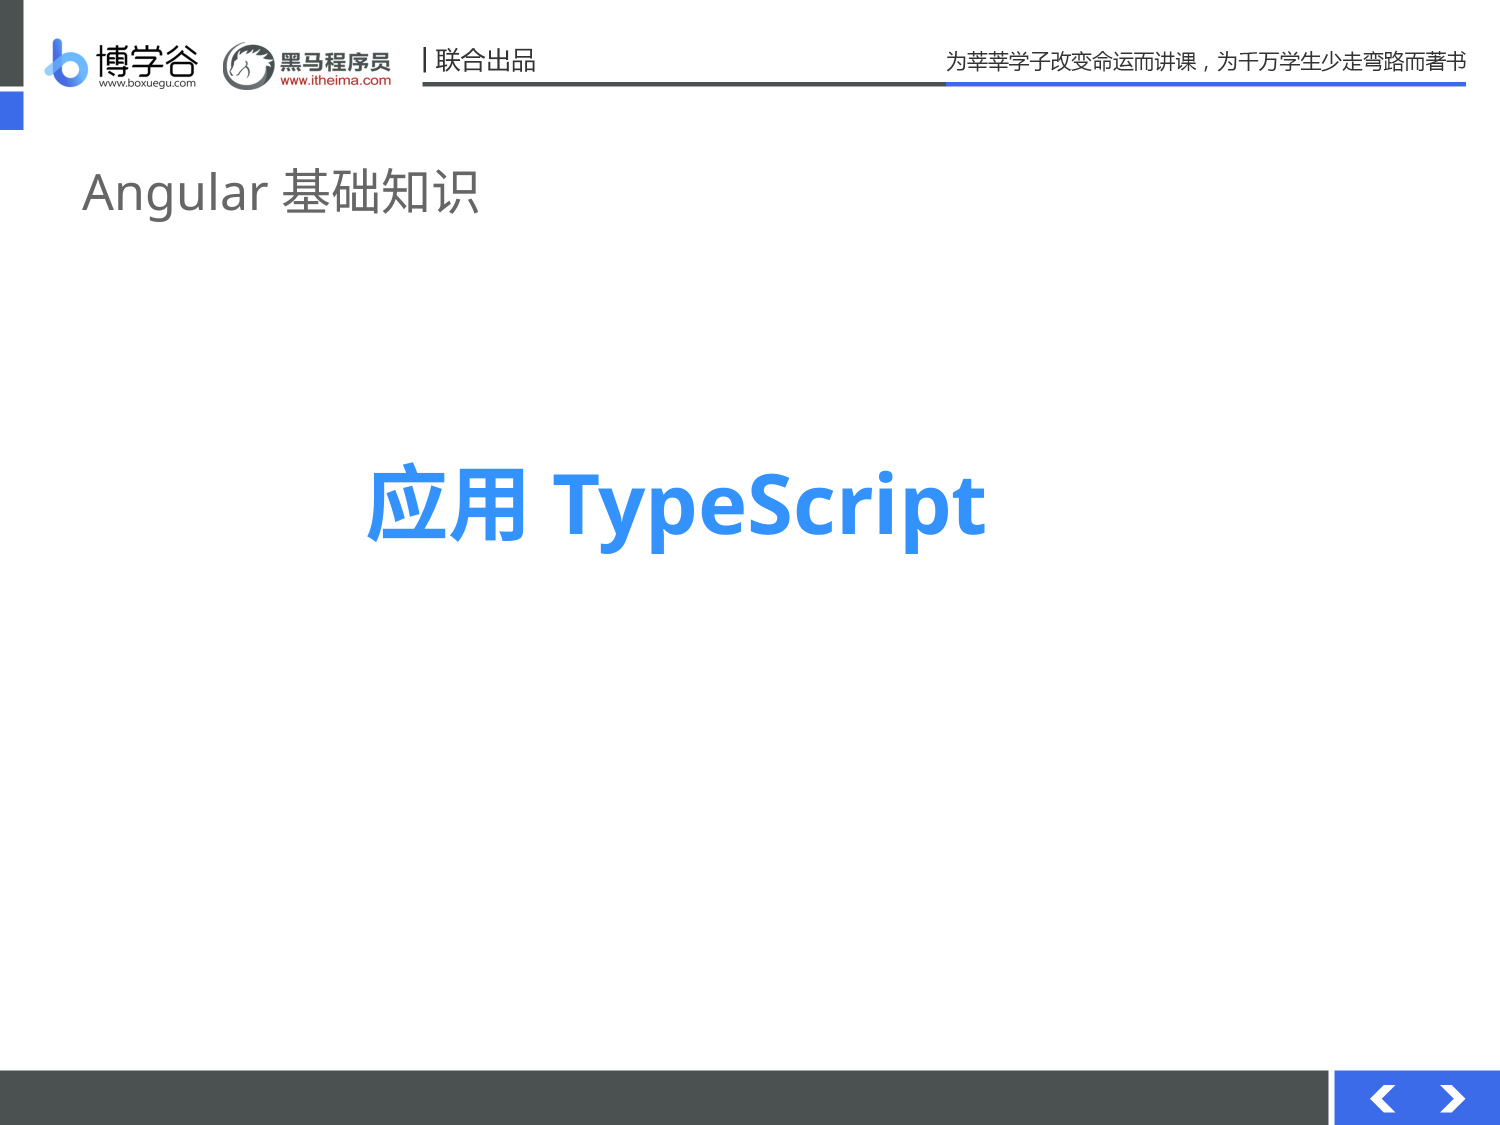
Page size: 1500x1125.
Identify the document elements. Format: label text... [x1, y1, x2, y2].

title Angular基础知识 [74, 127, 1426, 254]
subtitle 应用TypeScript [263, 443, 1091, 772]
picture [0, 0, 1500, 1125]
